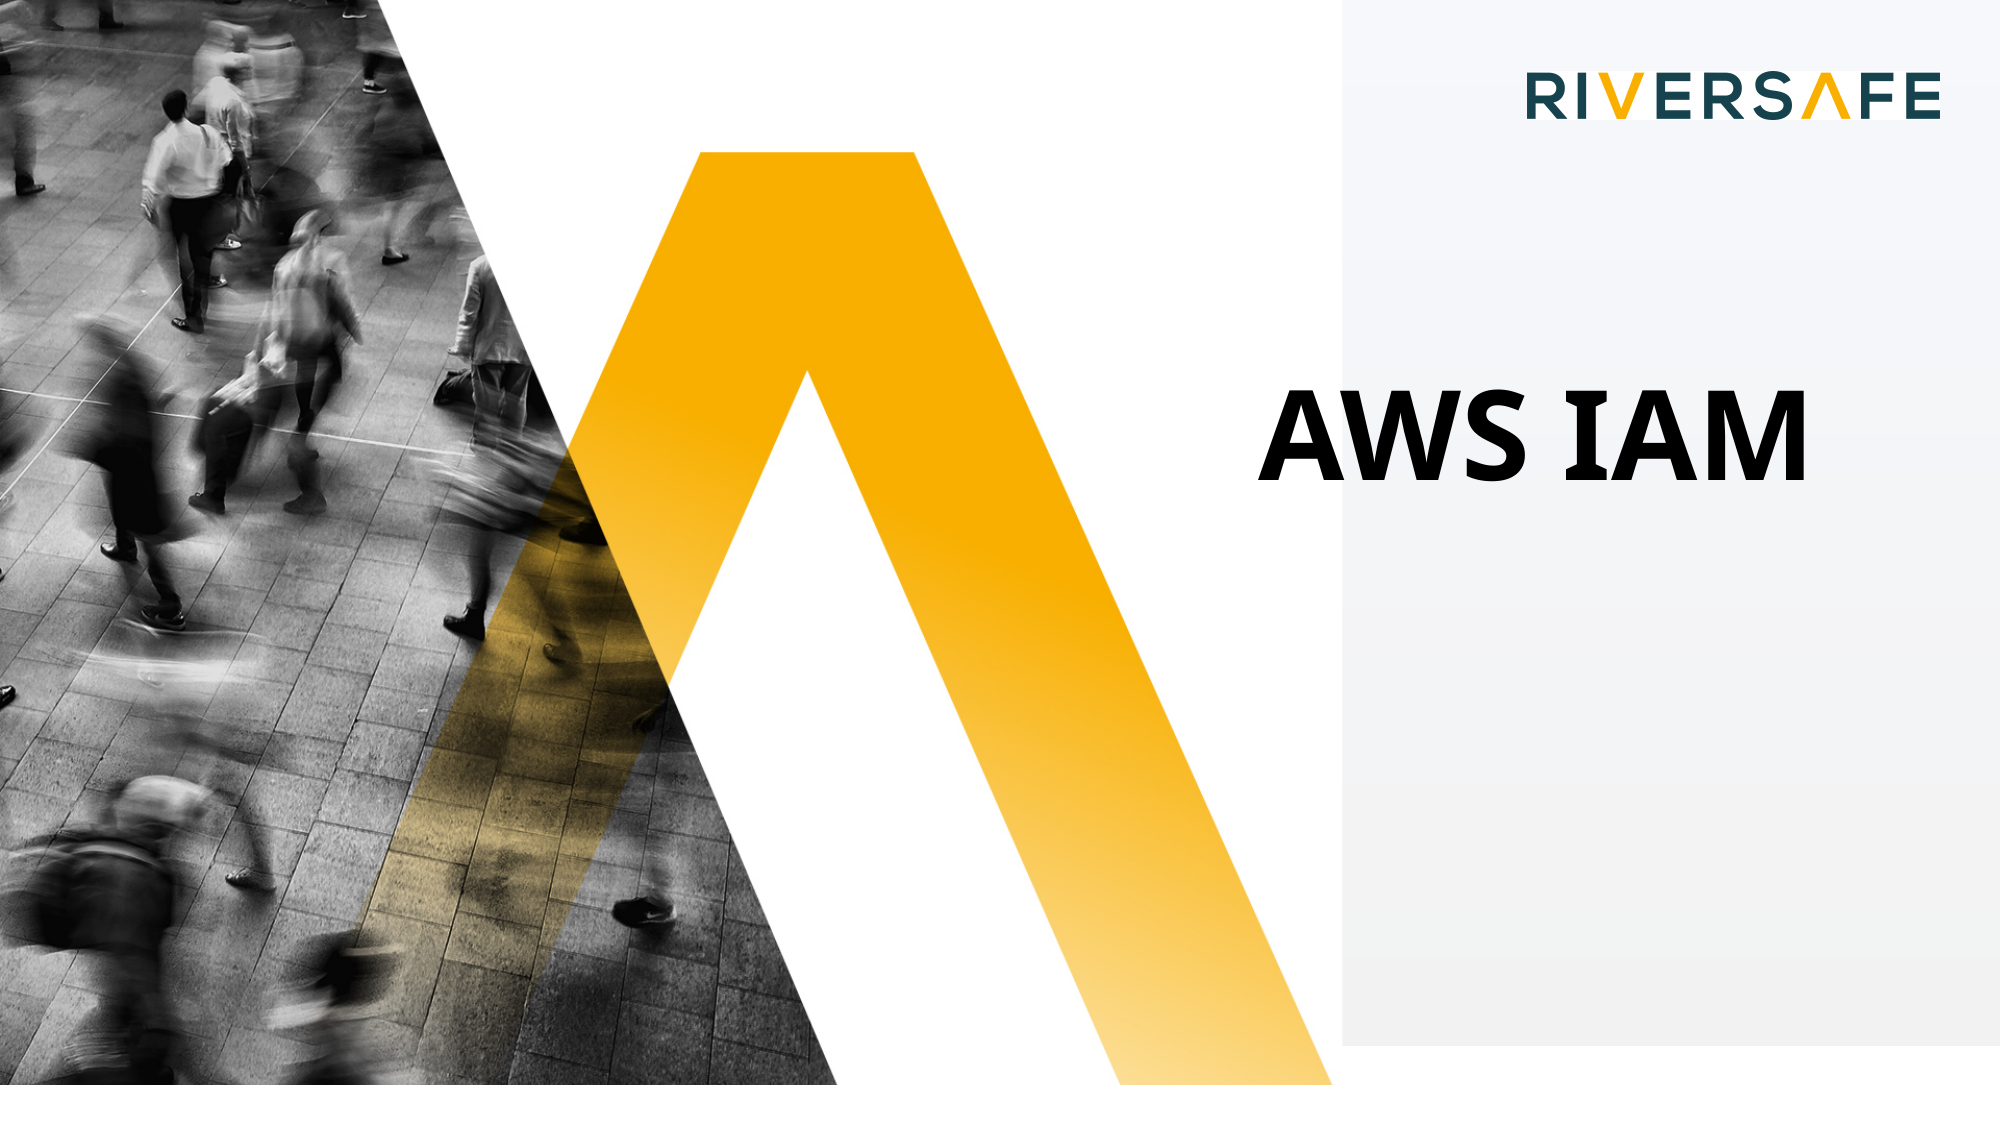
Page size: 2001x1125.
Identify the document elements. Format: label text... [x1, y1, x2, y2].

picture [0, 0, 1343, 1085]
list AWS IAM [1244, 365, 1940, 496]
picture [1527, 71, 1940, 120]
